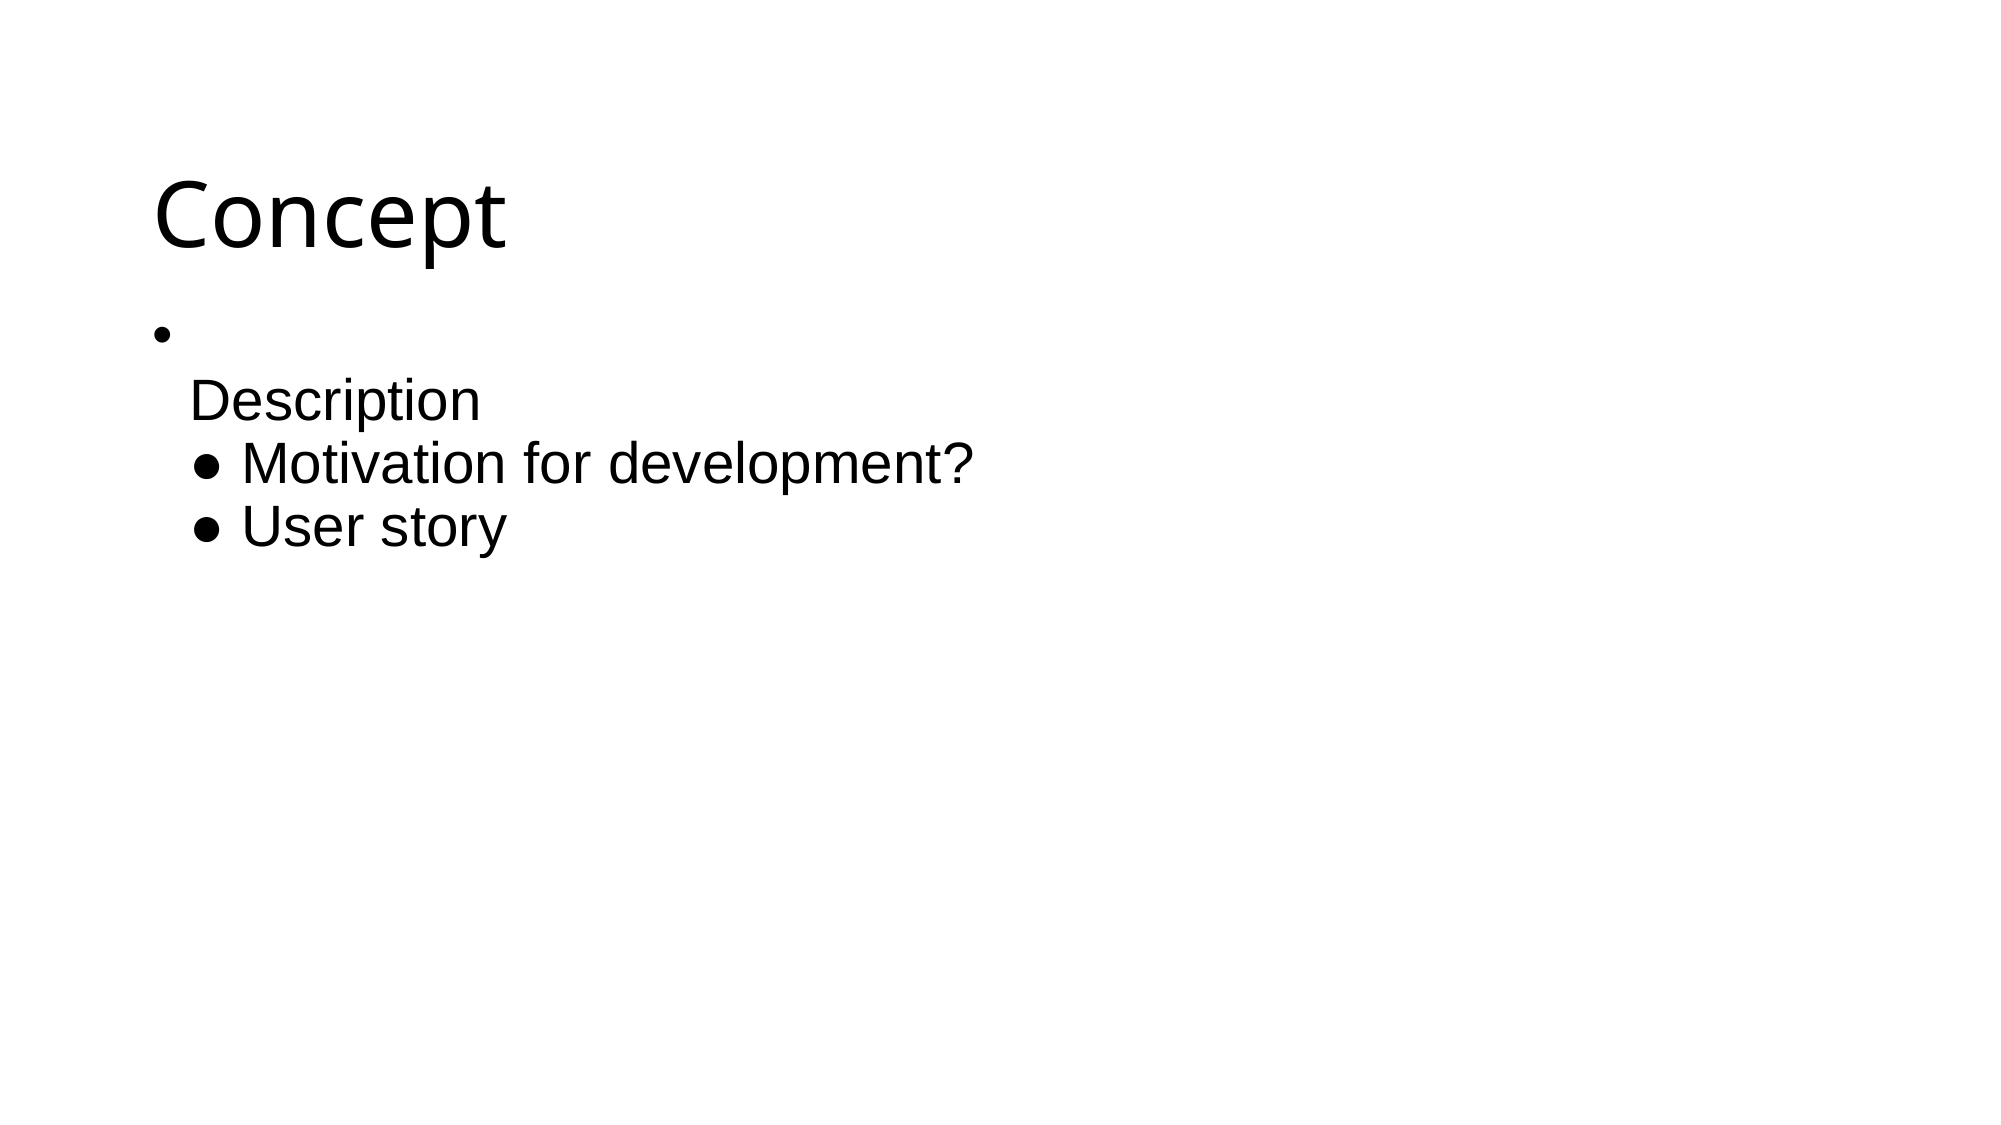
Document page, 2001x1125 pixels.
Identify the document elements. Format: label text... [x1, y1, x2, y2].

list Description ● Motivation for development? ● User story [137, 299, 1863, 1014]
title Concept [137, 59, 1863, 278]
